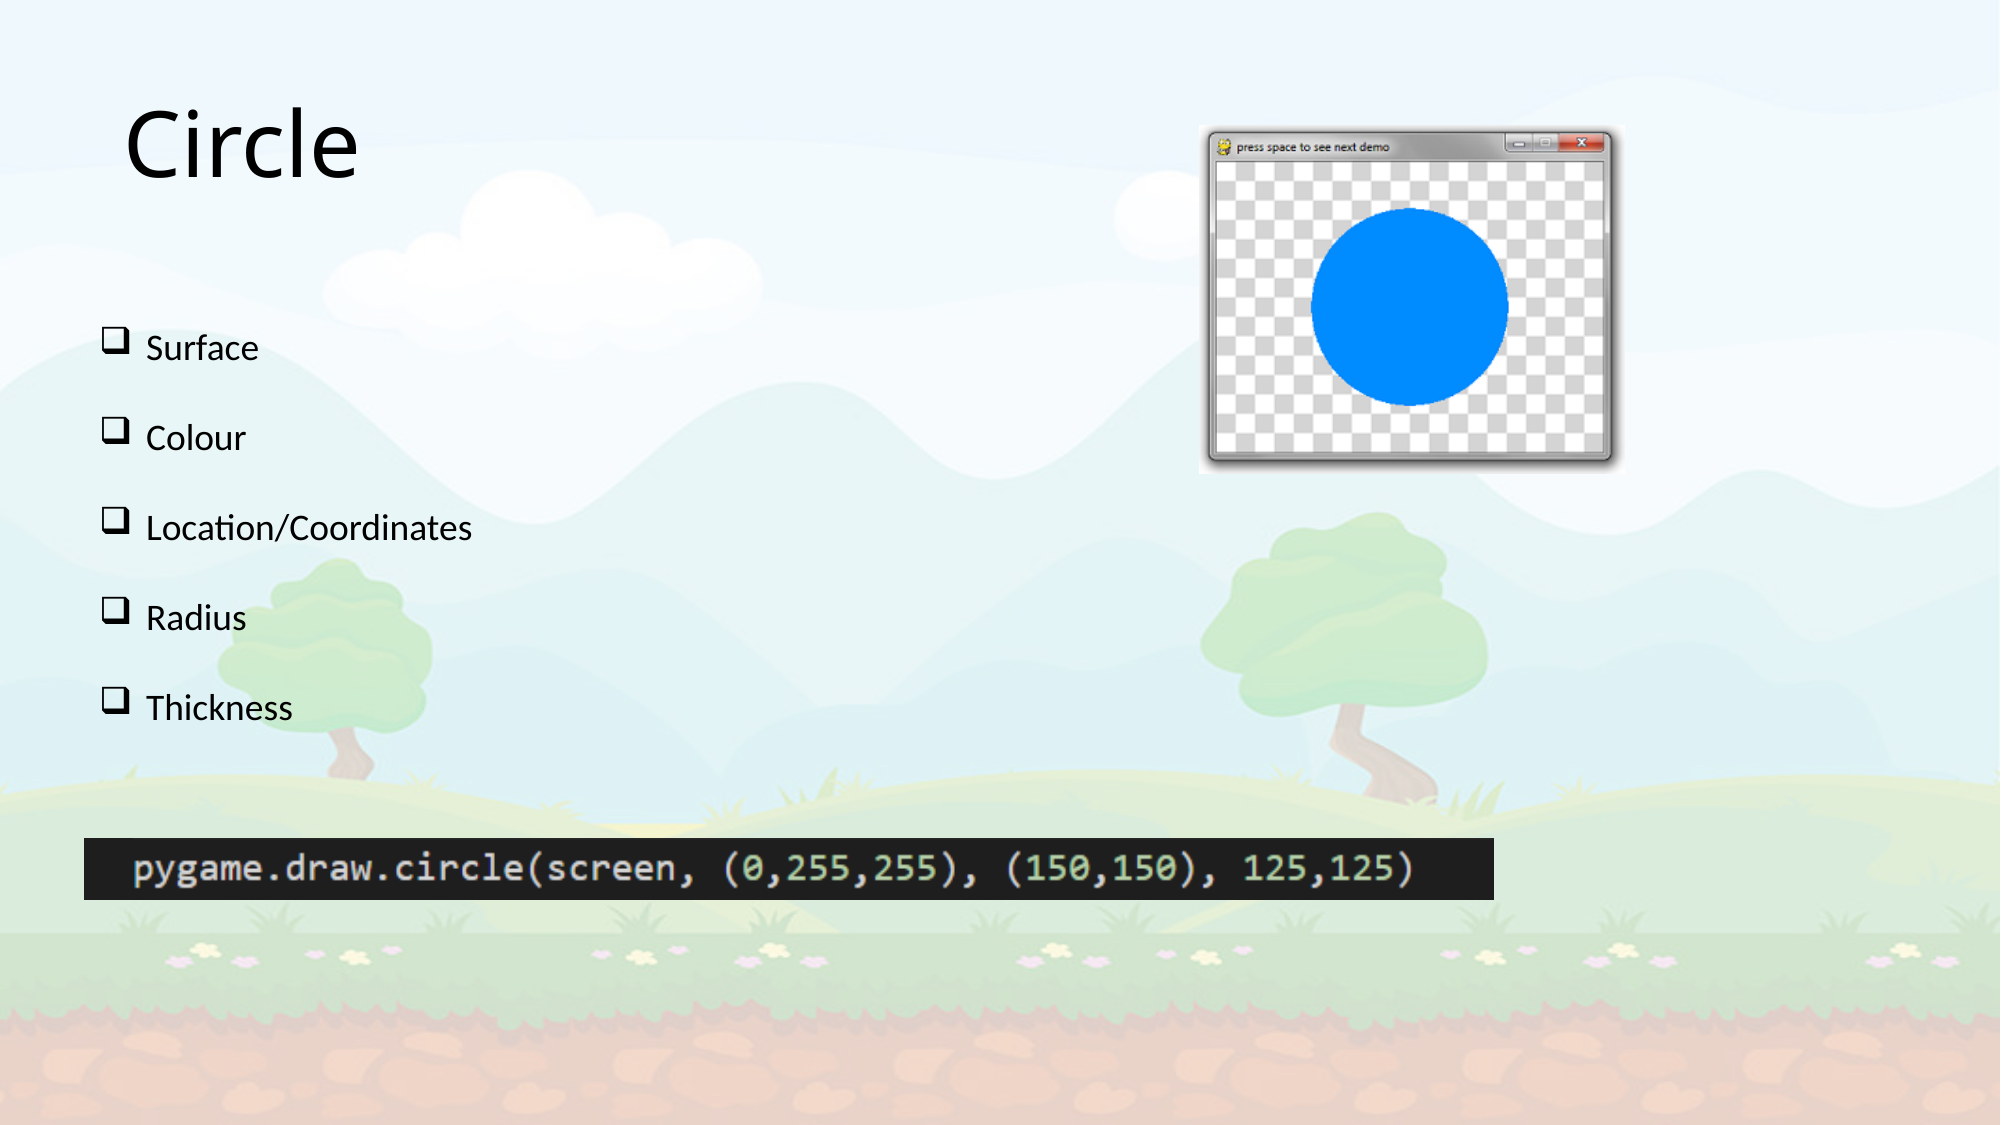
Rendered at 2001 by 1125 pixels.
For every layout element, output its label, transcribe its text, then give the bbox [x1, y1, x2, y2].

picture [84, 839, 1494, 900]
picture [1199, 125, 1625, 474]
text_box Circle [109, 78, 757, 203]
text_box Surface Colour Location/Coordinates Radius Thickness [84, 270, 1332, 736]
